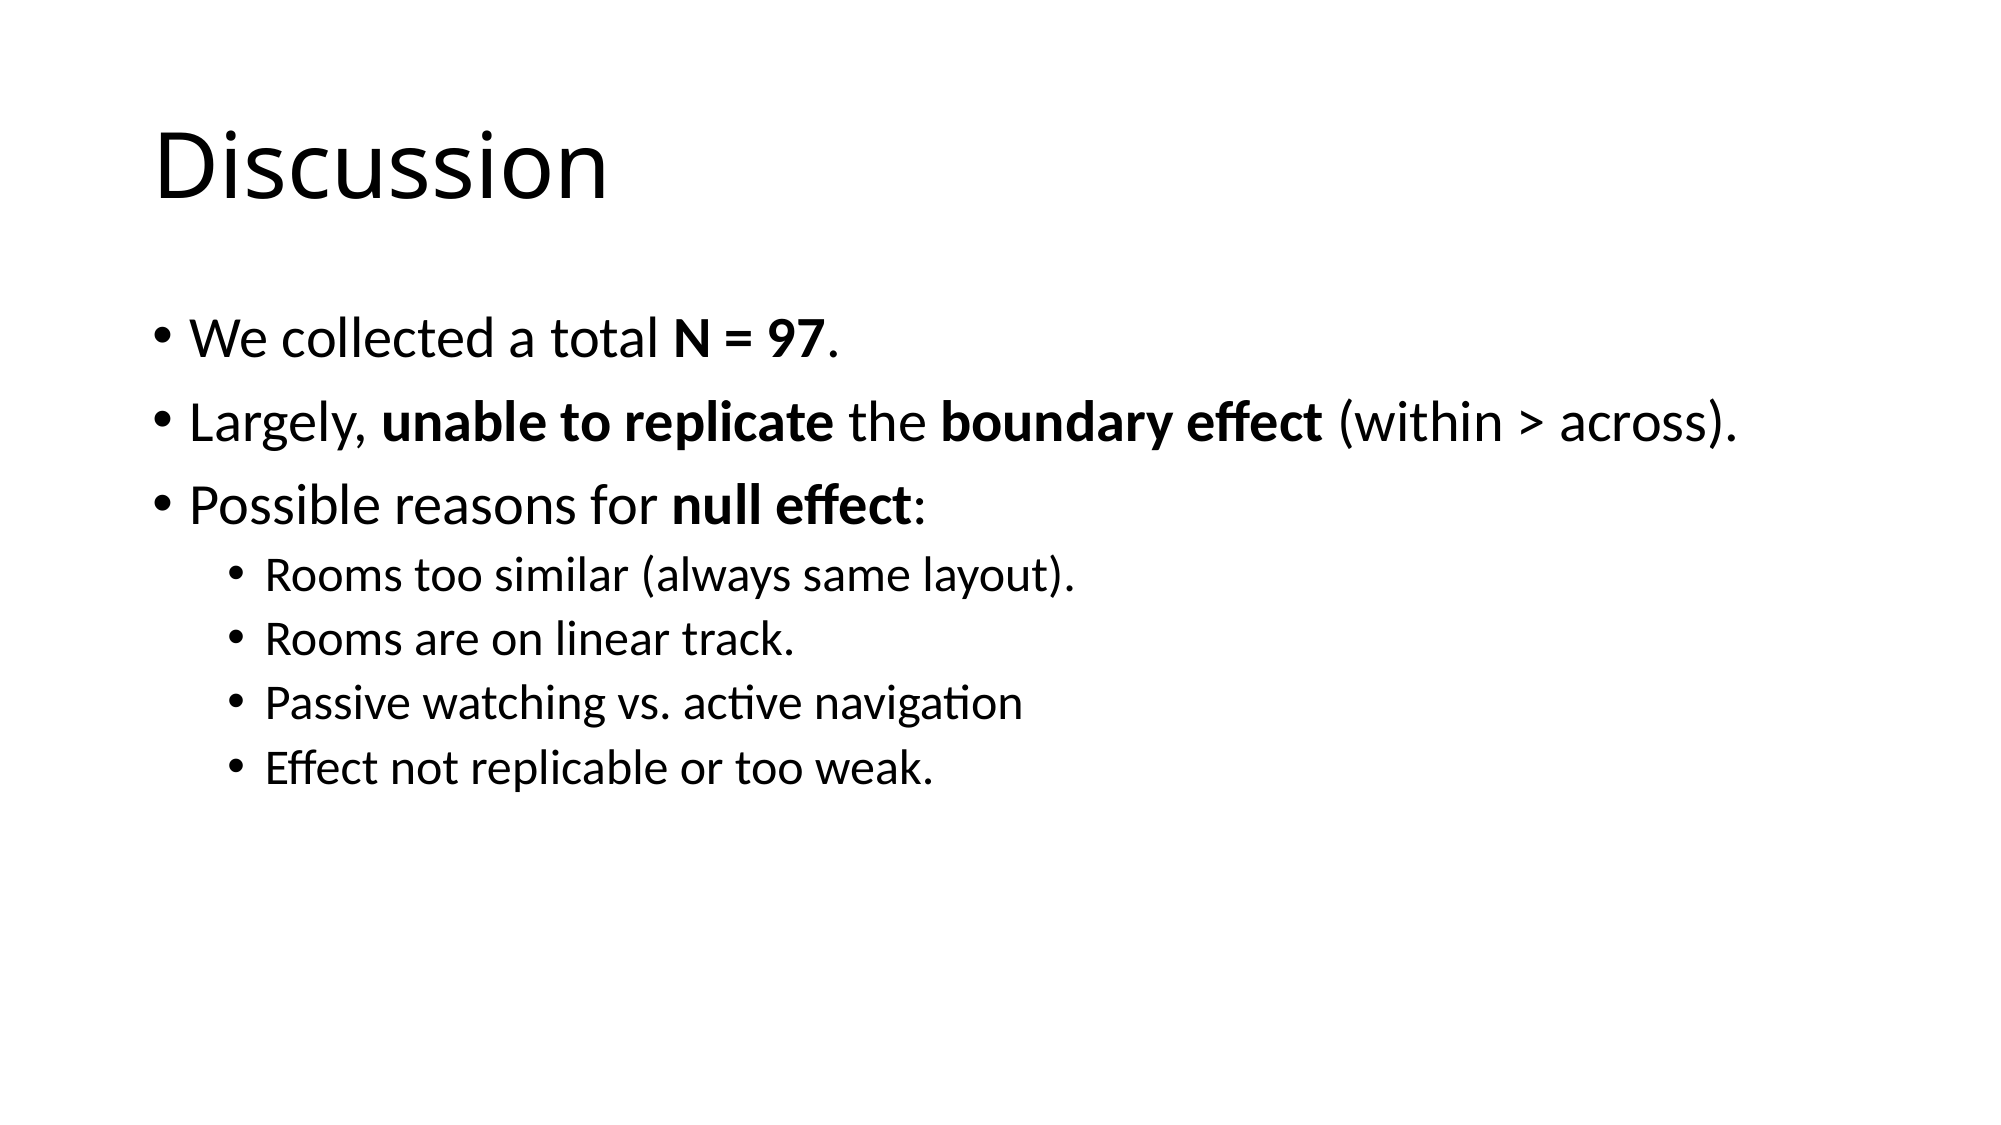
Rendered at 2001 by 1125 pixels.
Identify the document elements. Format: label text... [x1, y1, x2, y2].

title Discussion [137, 59, 1863, 278]
list We collected a total N = 97. Largely, unable to replicate the boundary effect (within > across). Possible reasons for null effect: Rooms too similar (always same layout). Rooms are on linear track. Passive watching vs. active navigation Effect not replicable or too weak. [137, 299, 1863, 1014]
